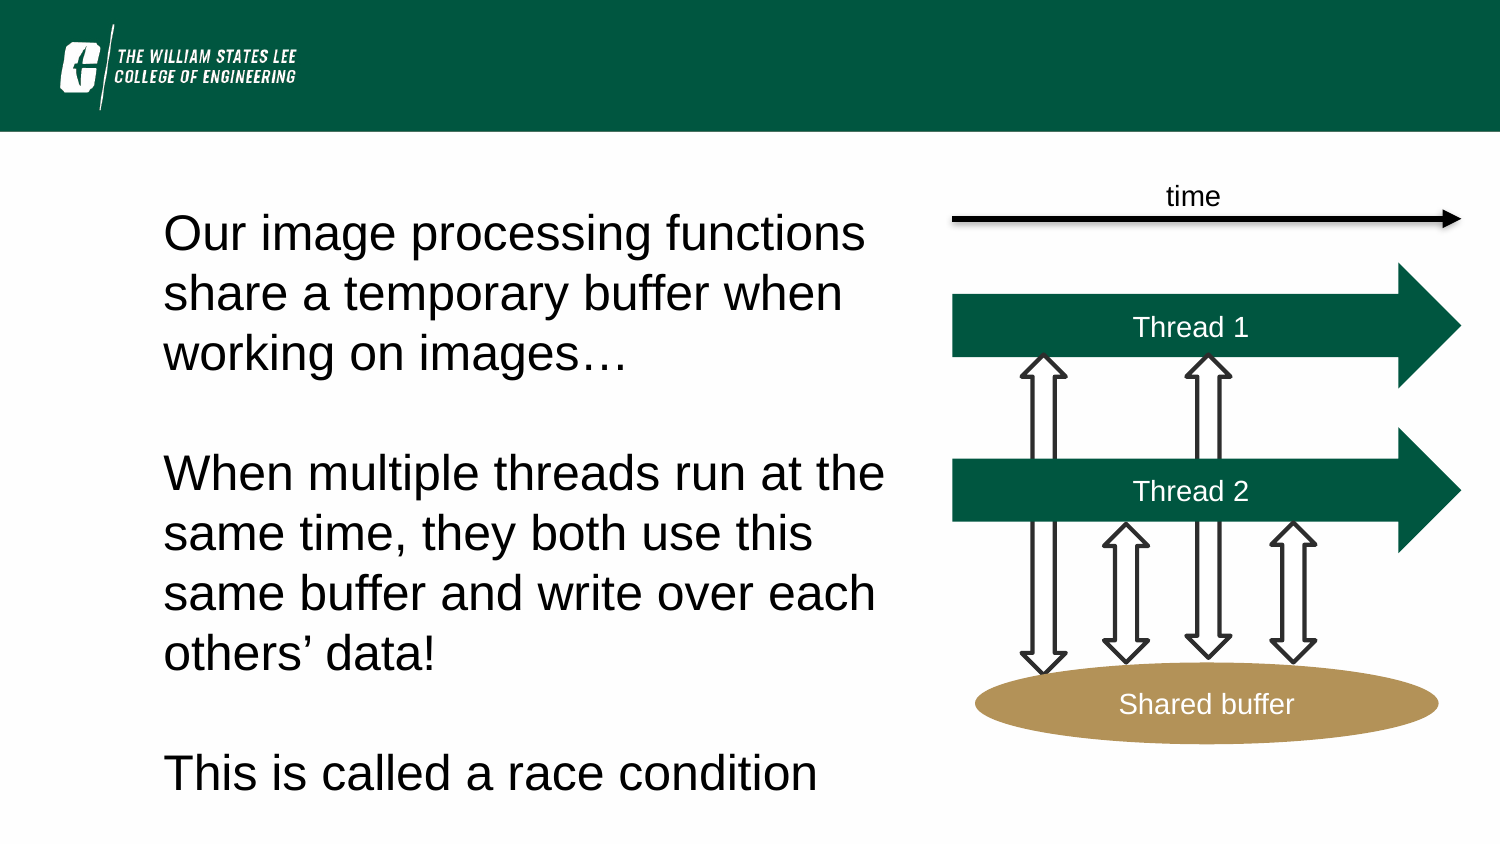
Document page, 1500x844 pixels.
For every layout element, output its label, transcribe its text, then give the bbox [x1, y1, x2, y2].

text_box [1269, 520, 1318, 665]
text_box time [1103, 169, 1284, 218]
text_box Shared buffer [972, 660, 1441, 747]
text_box [1019, 524, 1068, 673]
text_box [1184, 352, 1233, 456]
text_box Thread 2 [950, 425, 1464, 556]
text_box [1101, 521, 1151, 665]
picture [0, 0, 1500, 844]
text_box [1184, 524, 1233, 660]
text_box Our image processing functions share a temporary buffer when working on images… When multiple threads run at the same time, they both use this same buffer and write over each others’ data! This is called a race condition [148, 185, 923, 816]
text_box Thread 1 [950, 260, 1464, 391]
text_box [1019, 352, 1068, 456]
